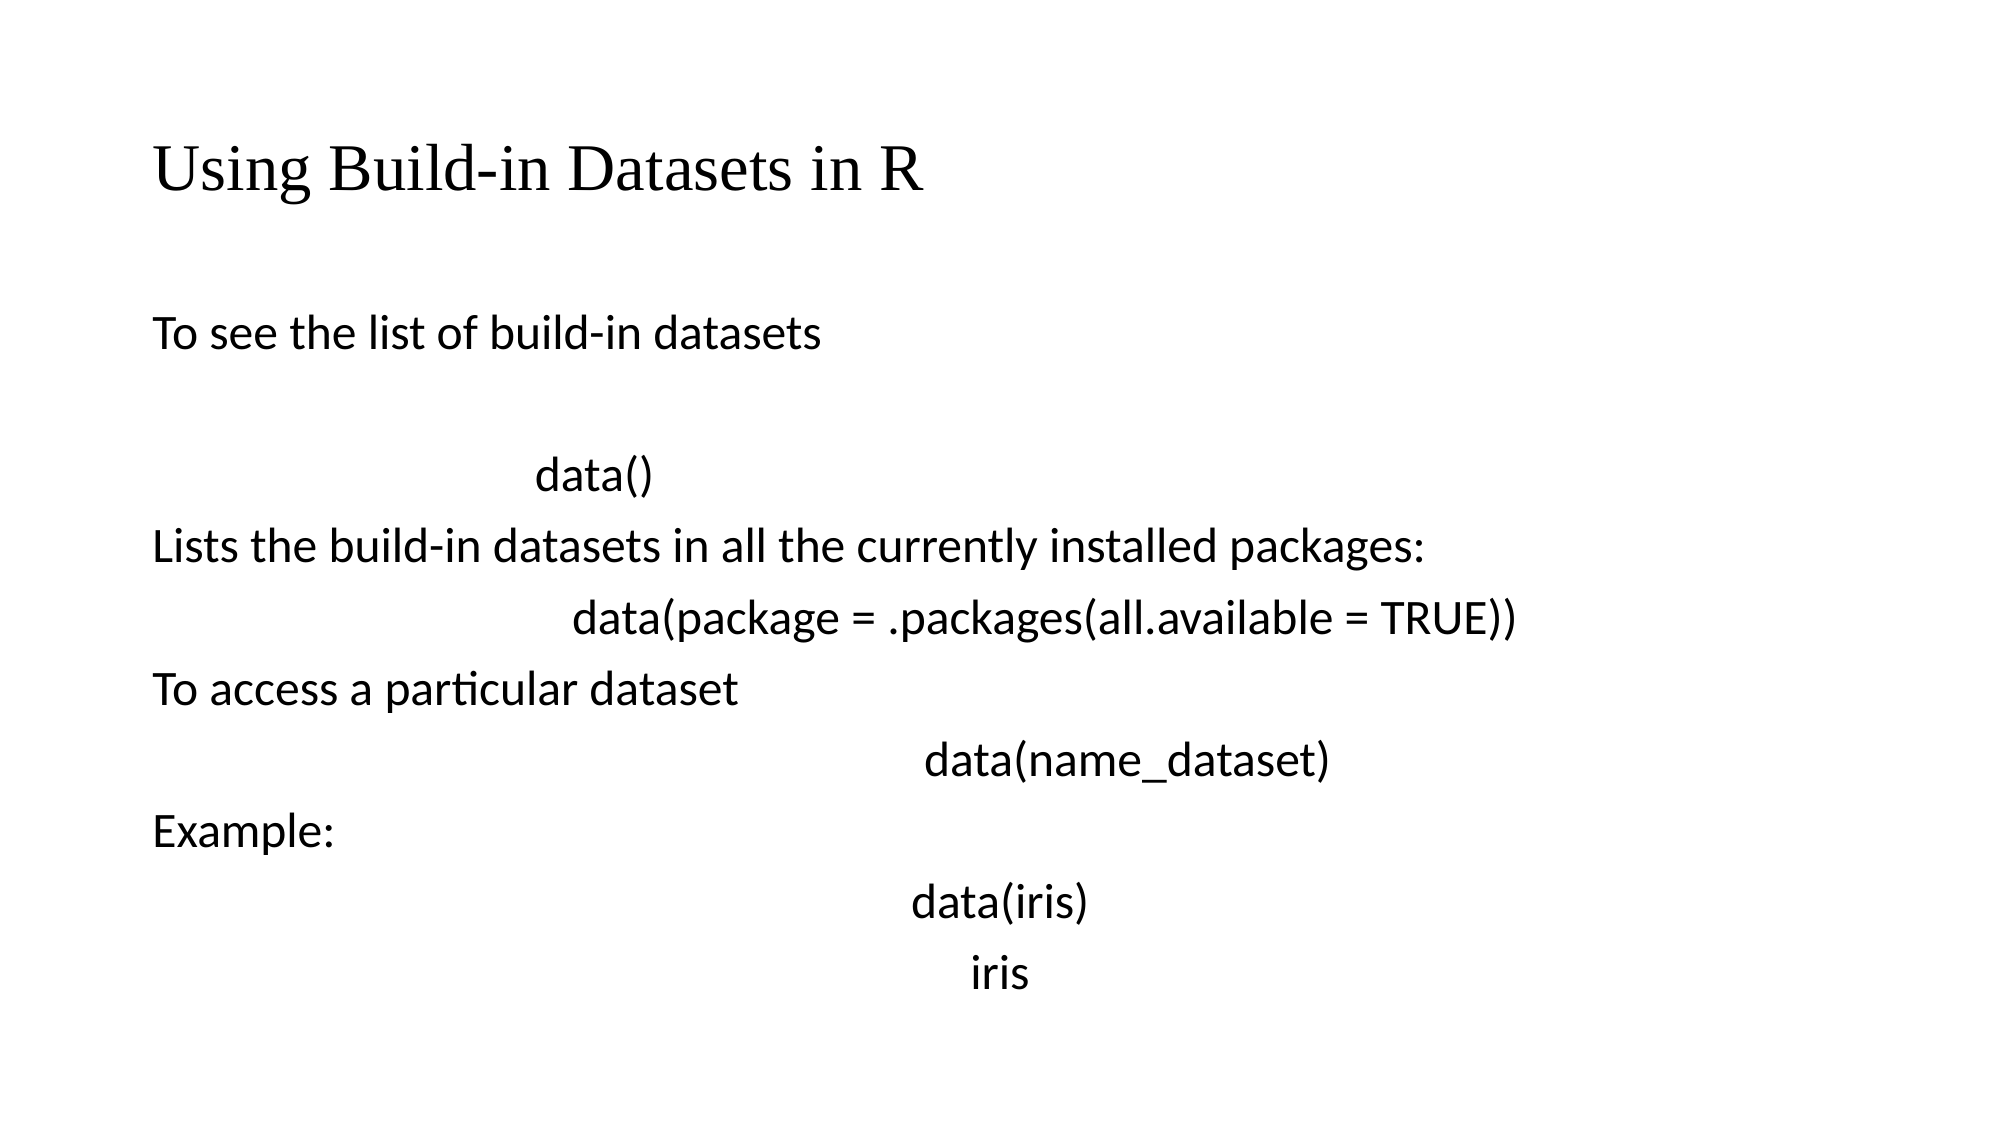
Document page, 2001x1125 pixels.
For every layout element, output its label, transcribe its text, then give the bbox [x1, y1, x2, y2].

list To see the list of build-in datasets data() Lists the build-in datasets in all the currently installed packages: data(package = .packages(all.available = TRUE)) To access a particular dataset data(name_dataset) Example: data(iris) iris [137, 299, 1863, 1014]
title Using Build-in Datasets in R [137, 59, 1863, 278]
